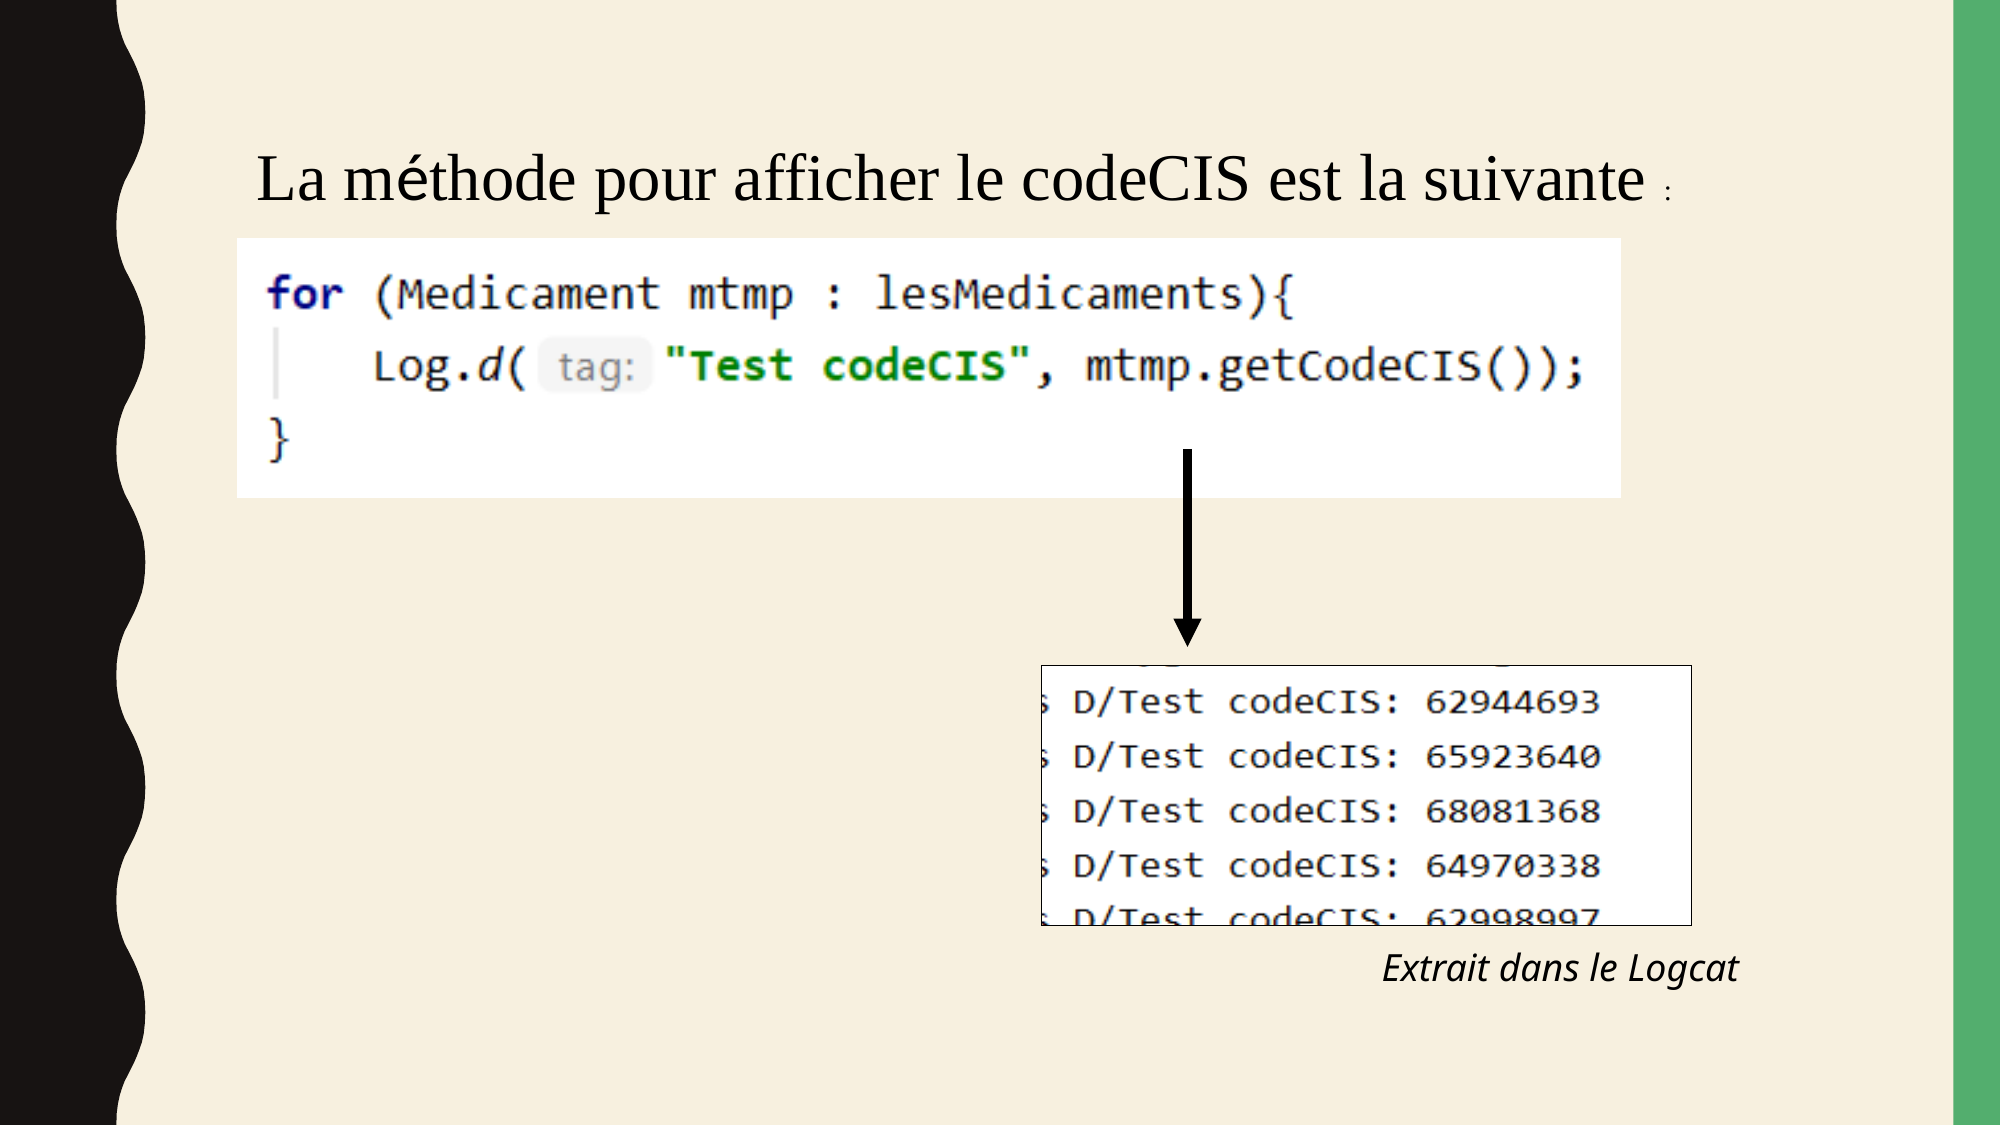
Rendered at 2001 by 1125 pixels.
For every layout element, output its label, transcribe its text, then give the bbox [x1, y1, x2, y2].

text_box La méthode pour afficher le codeCIS est la suivante : [241, 126, 1688, 287]
picture [1041, 665, 1692, 926]
text_box Extrait dans le Logcat [1366, 936, 1886, 997]
picture [237, 238, 1621, 498]
